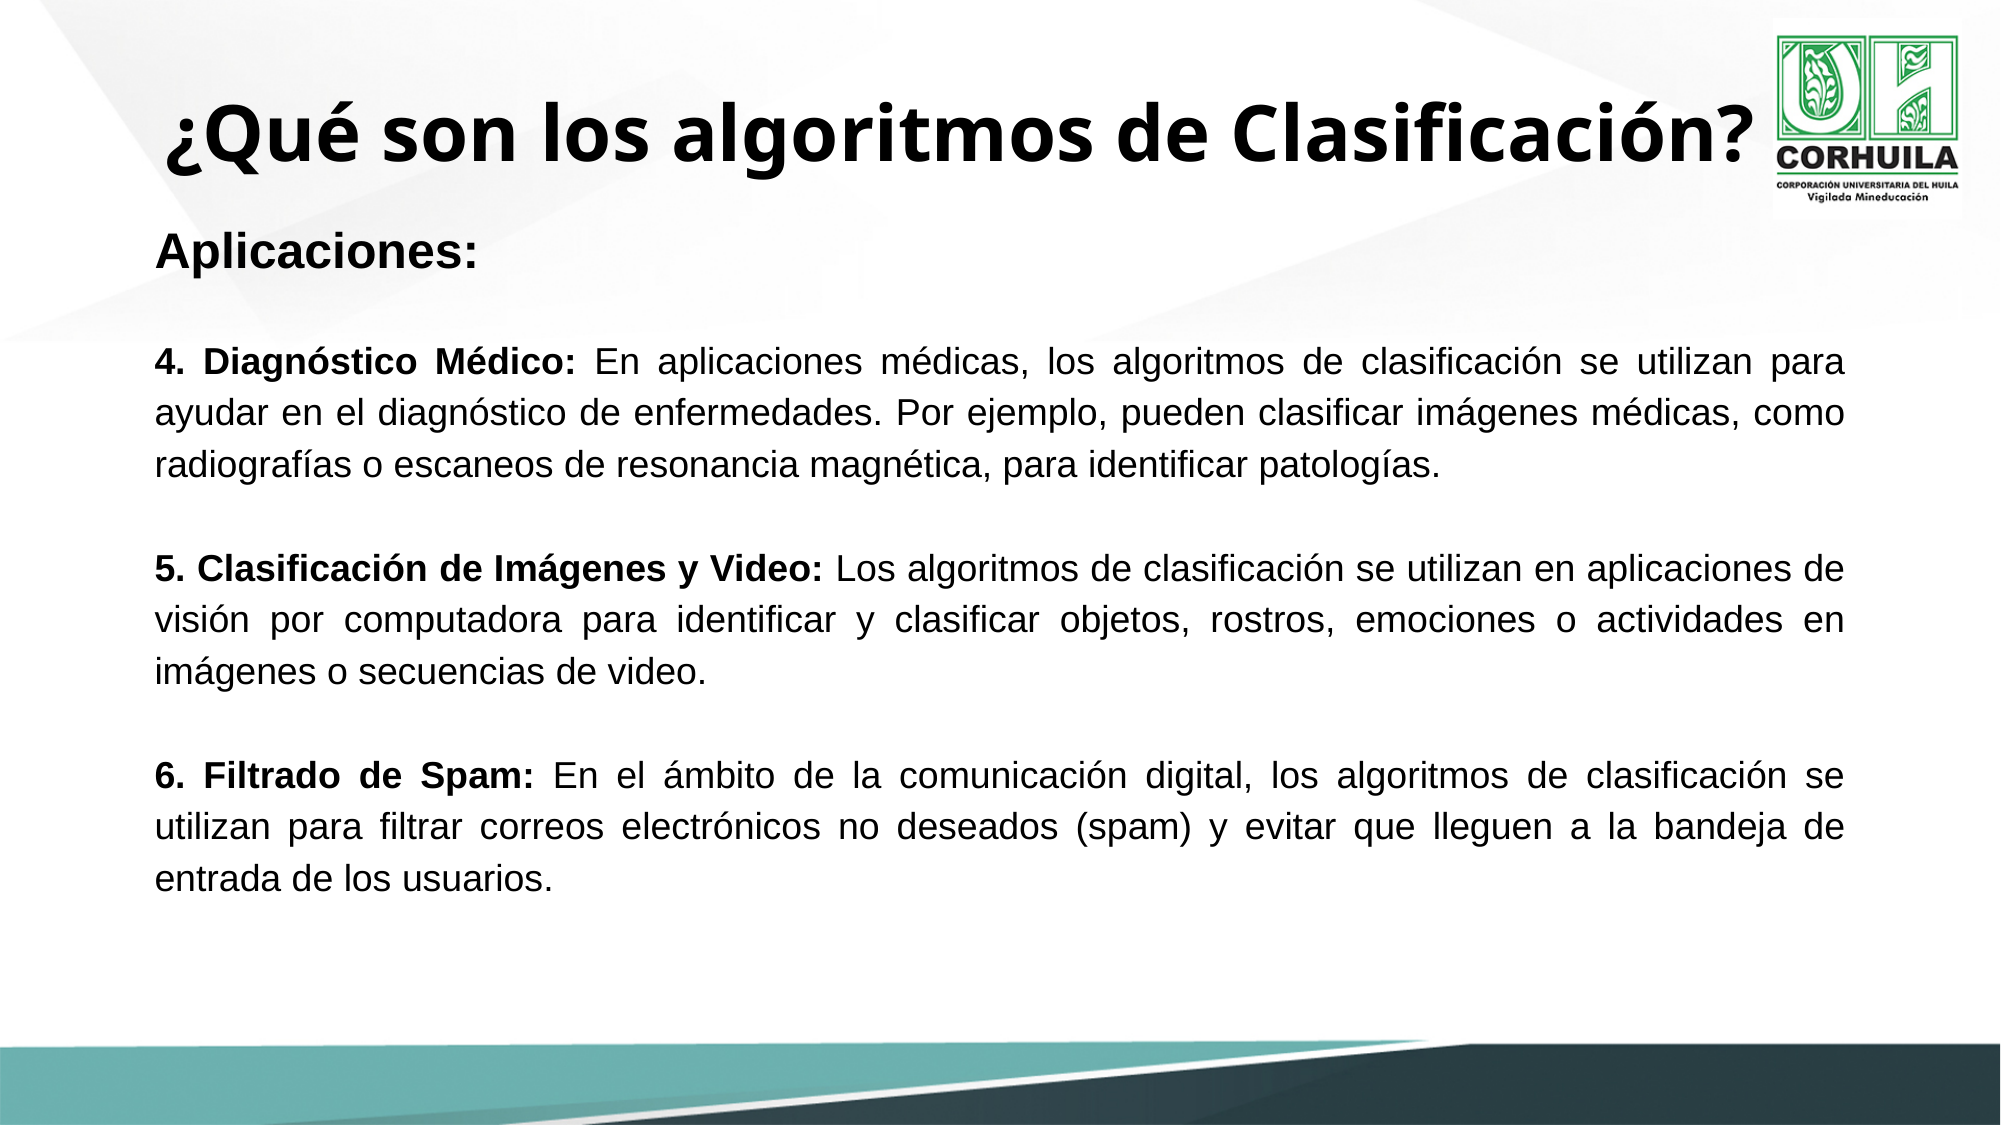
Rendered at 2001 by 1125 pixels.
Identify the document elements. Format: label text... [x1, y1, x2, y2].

text_box ¿Qué son los algoritmos de Clasificación? [142, 25, 1780, 186]
text_box [0, 0, 2000, 1125]
text_box Aplicaciones: 4. Diagnóstico Médico: En aplicaciones médicas, los algoritmos de clasificación se utilizan para ayudar en el diagnóstico de enfermedades. Por ejemplo, pueden clasificar imágenes médicas, como radiografías o escaneos de resonancia magnética, para identificar patologías. 5. Clasificación de Imágenes y Video: Los algoritmos de clasificación se utilizan en aplicaciones de visión por computadora para identificar y clasificar objetos, rostros, emociones o actividades en imágenes o secuencias de video. 6. Filtrado de Spam: En el ámbito de la comunicación digital, los algoritmos de clasificación se utilizan para filtrar correos electrónicos no deseados (spam) y evitar que lleguen a la bandeja de entrada de los usuarios. [139, 210, 1861, 907]
